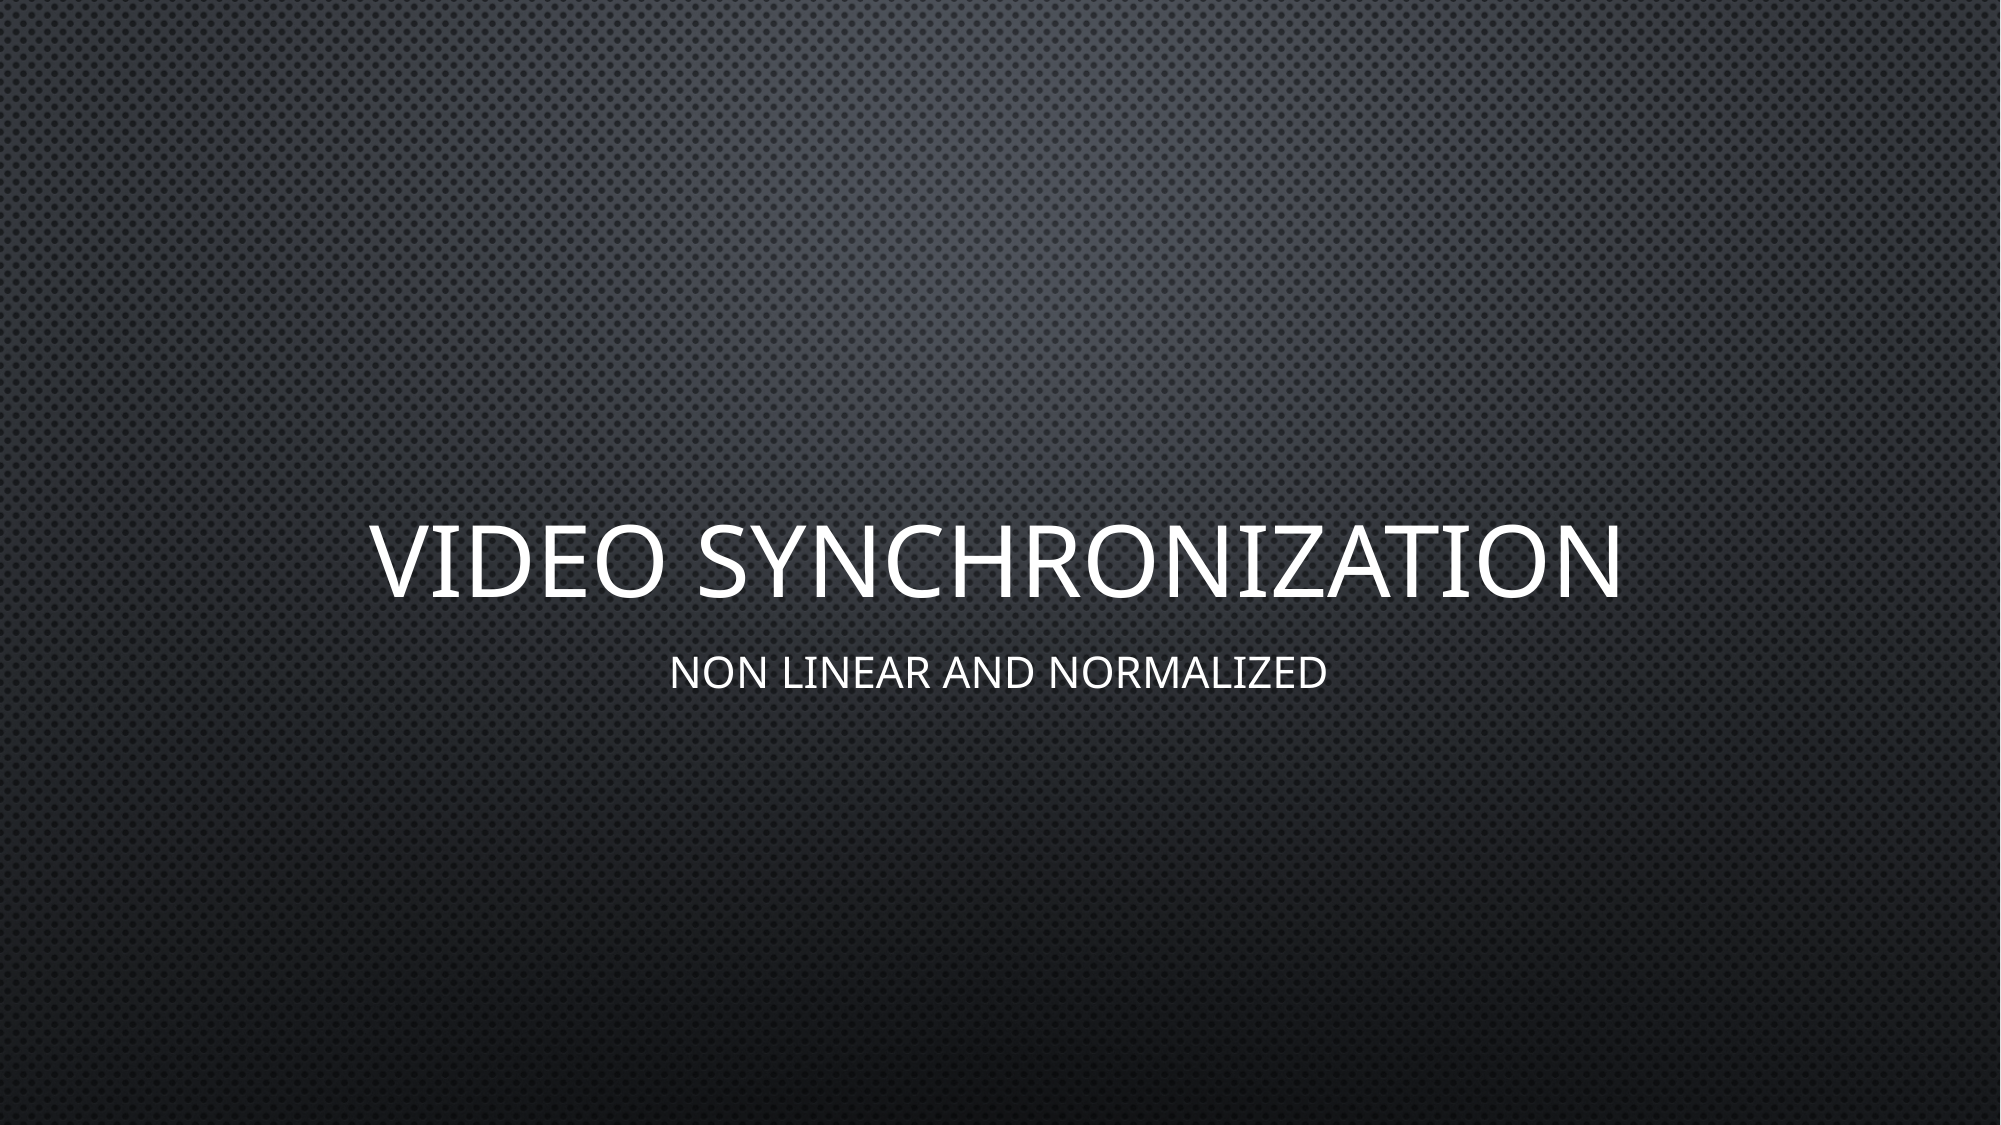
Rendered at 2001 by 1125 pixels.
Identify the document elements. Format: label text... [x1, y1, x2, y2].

title Video synchronization [287, 99, 1711, 625]
subtitle Non Linear and Normalized [287, 637, 1711, 950]
